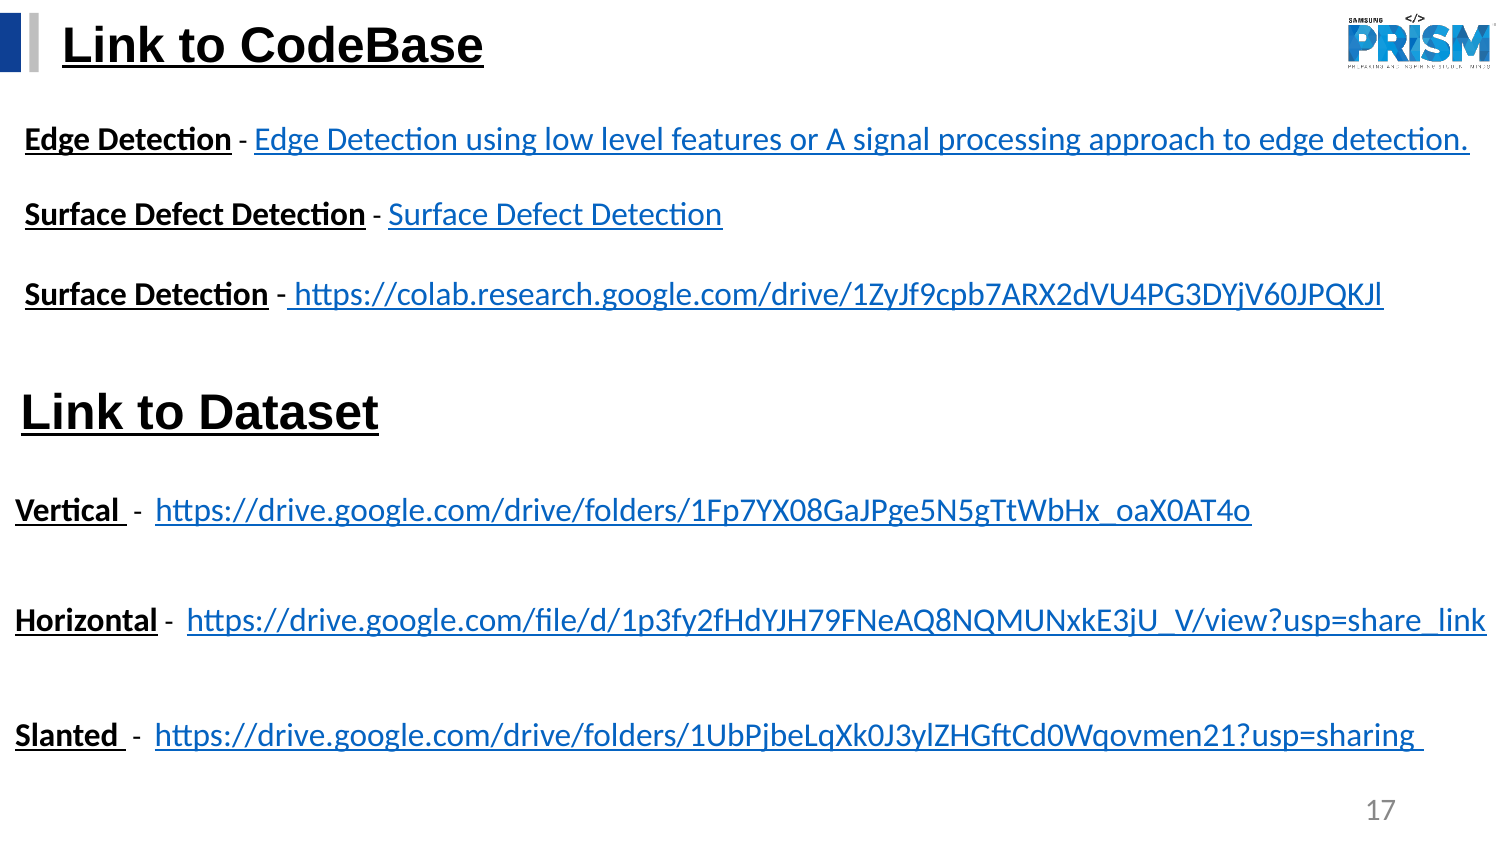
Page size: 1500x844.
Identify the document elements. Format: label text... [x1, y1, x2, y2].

slide_number ‹#› [1070, 785, 1408, 831]
text_box Link to Dataset [9, 374, 1167, 446]
text_box [29, 12, 39, 73]
text_box Edge Detection - Edge Detection using low level features or A signal processing approach to edge detection. Surface Defect Detection - Surface Defect Detection Surface Detection - https://colab.research.google.com/drive/1ZyJf9cpb7ARX2dVU4PG3DYjV60JPQKJl [9, 102, 1490, 327]
text_box [0, 12, 21, 73]
text_box Vertical - https://drive.google.com/drive/folders/1Fp7YX08GaJPge5N5gTtWbHx_oaX0AT4o Horizontal - https://drive.google.com/file/d/1p3fy2fHdYJH79FNeAQ8NQMUNxkE3jU_V/view?usp=share_link Slanted - https://drive.google.com/drive/folders/1UbPjbeLqXk0J3ylZHGftCd0Wqovmen21?usp=sharing [0, 473, 1500, 803]
picture [1345, 12, 1500, 72]
text_box Link to CodeBase [47, 0, 540, 88]
